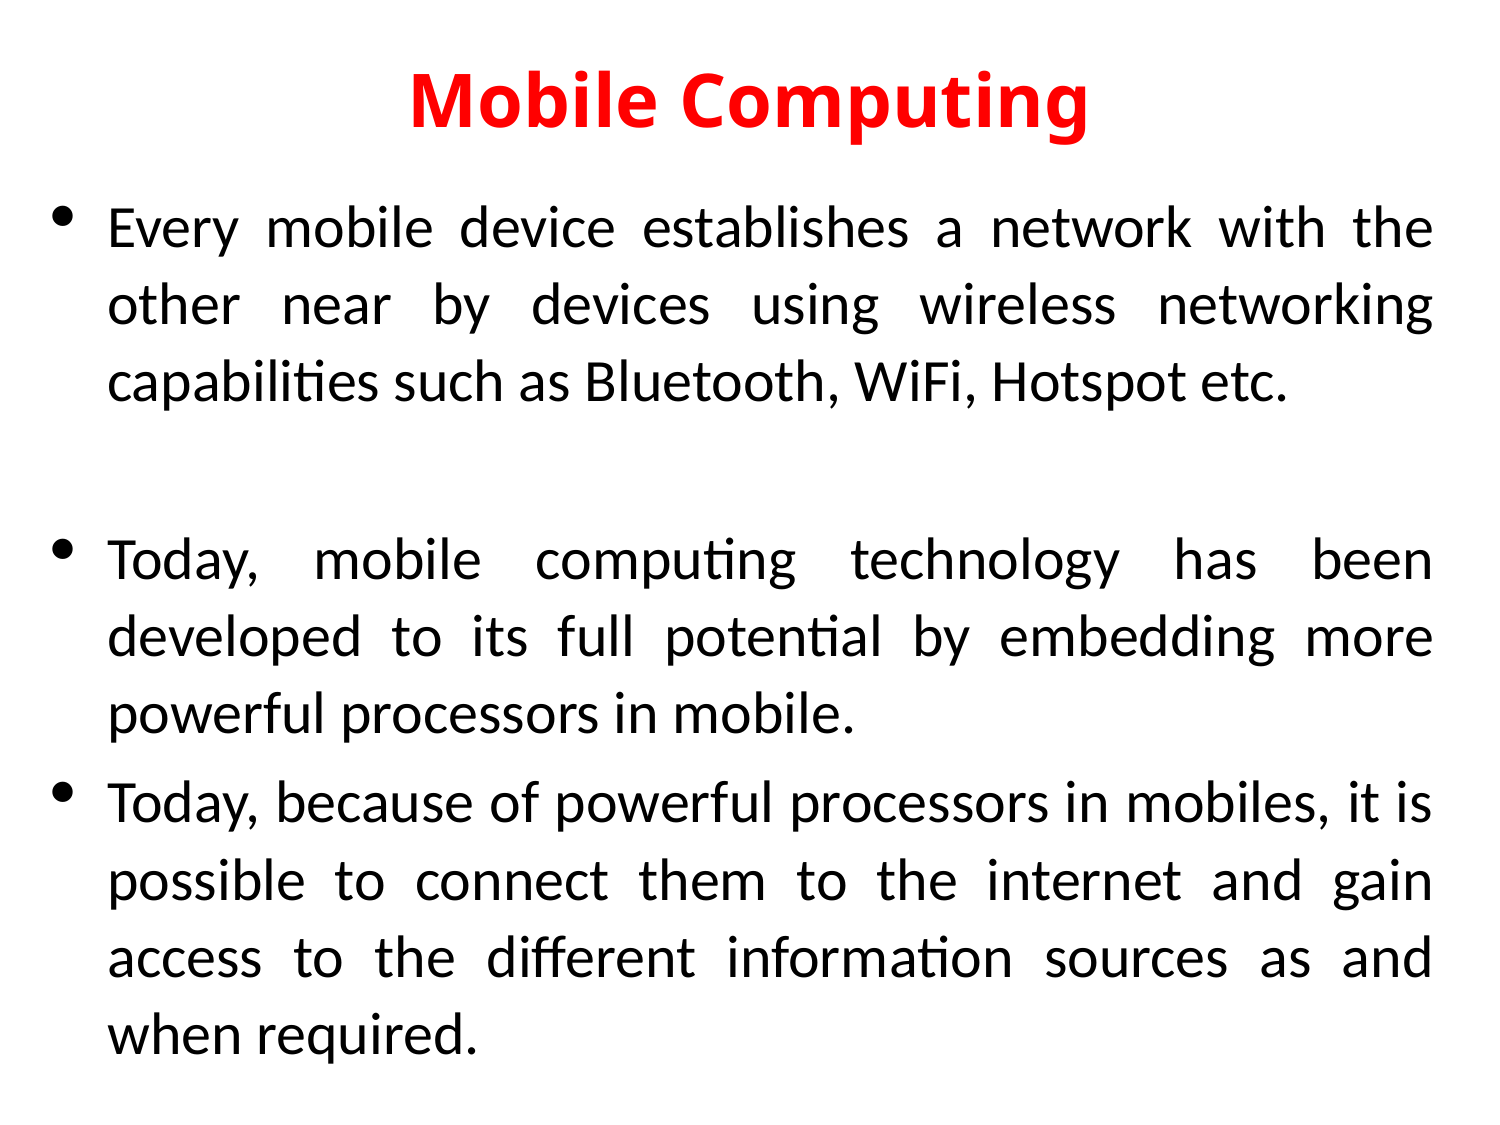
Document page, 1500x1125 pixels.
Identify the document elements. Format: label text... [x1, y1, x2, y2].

title Mobile Computing [75, 45, 1425, 150]
list Every mobile device establishes a network with the other near by devices using wireless networking capabilities such as Bluetooth, WiFi, Hotspot etc. Today, mobile computing technology has been developed to its full potential by embedding more powerful processors in mobile. Today, because of powerful processors in mobiles, it is possible to connect them to the internet and gain access to the different information sources as and when required. [37, 174, 1450, 1080]
